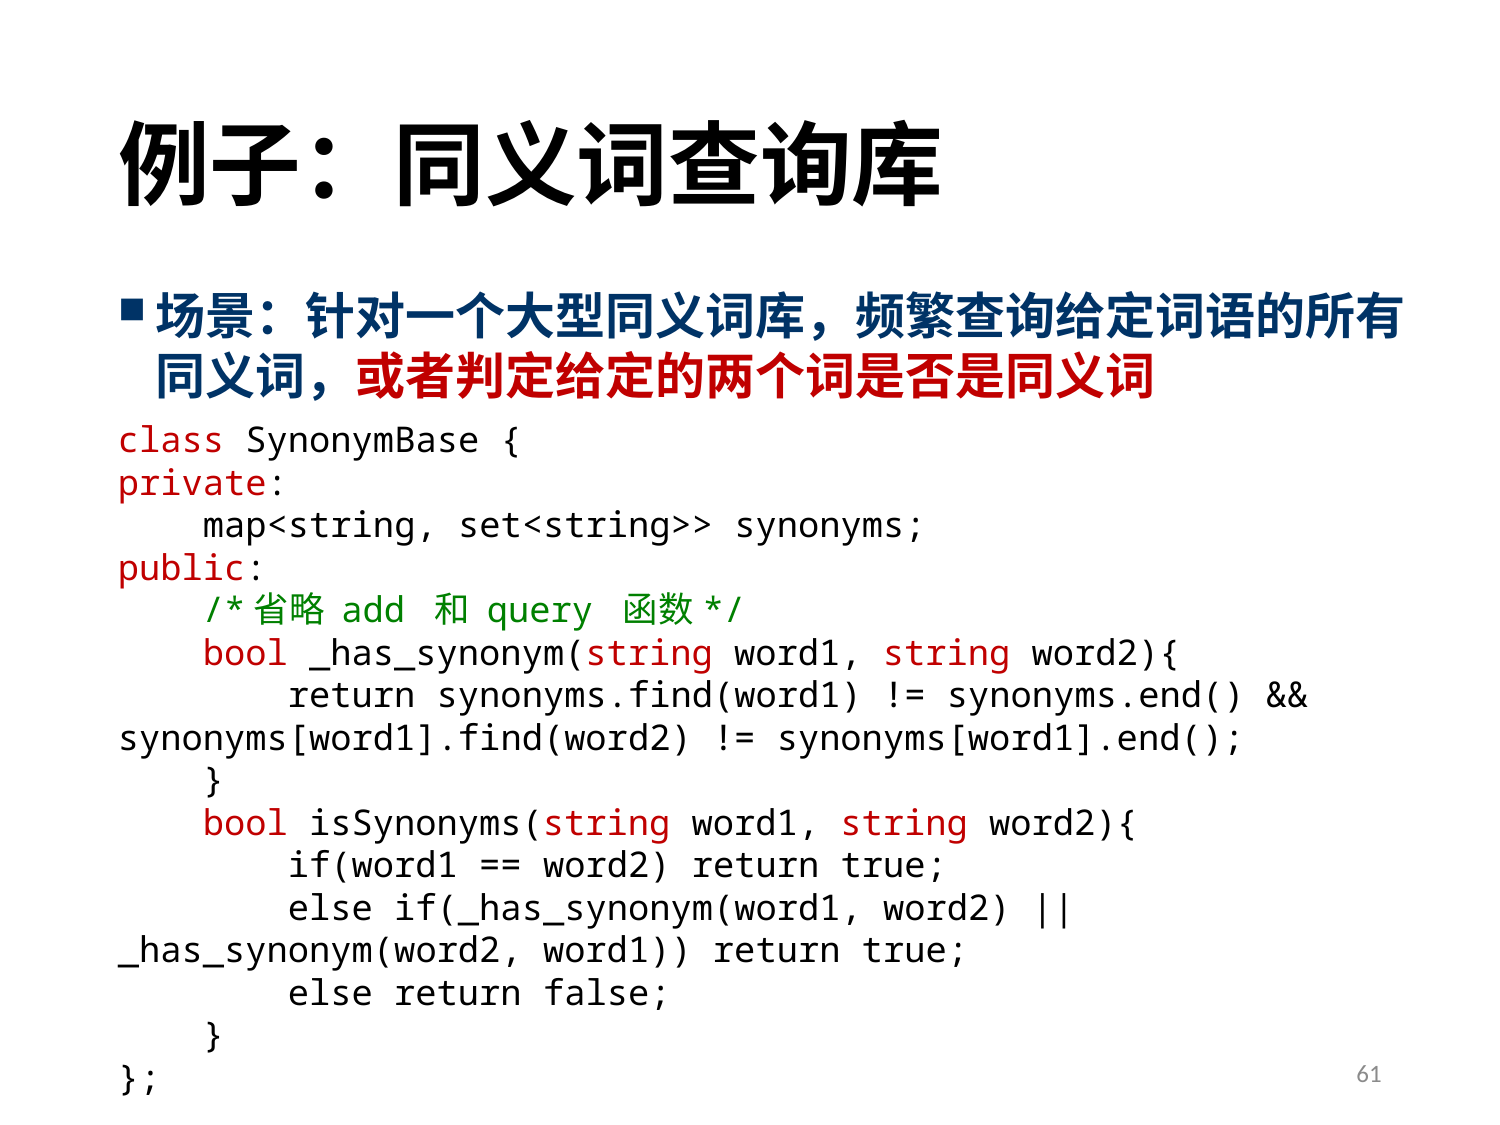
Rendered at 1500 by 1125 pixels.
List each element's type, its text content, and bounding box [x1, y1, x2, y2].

title 例子：同义词查询库 [103, 59, 1397, 277]
list 场景：针对一个大型同义词库，频繁查询给定词语的所有同义词，或者判定给定的两个词是否是同义词 [103, 277, 1429, 409]
text_box class SynonymBase { private: map<string, set<string>> synonyms; public: /*省略 add 和 query 函数*/ bool _has_synonym(string word1, string word2){ return synonyms.find(word1) != synonyms.end() && synonyms[word1].find(word2) != synonyms[word1].end(); } bool isSynonyms(string word1, string word2){ if(word1 == word2) return true; else if(_has_synonym(word1, word2) || _has_synonym(word2, word1)) return true; else return false; } }; [103, 409, 1429, 1105]
